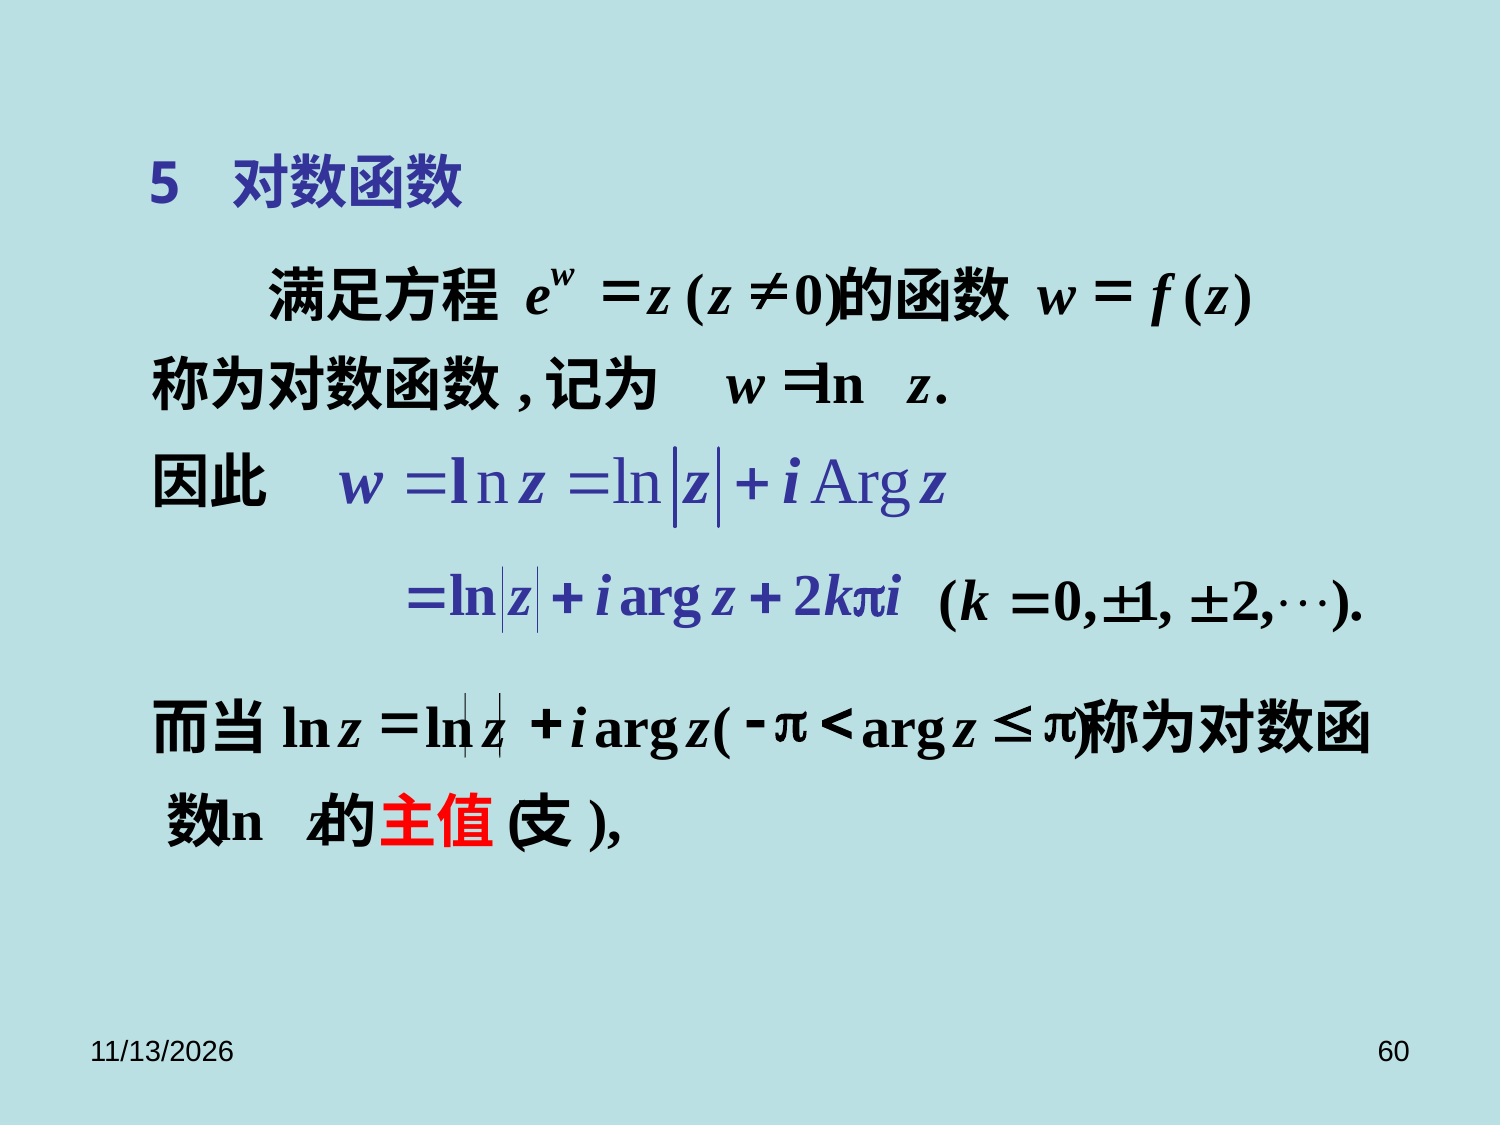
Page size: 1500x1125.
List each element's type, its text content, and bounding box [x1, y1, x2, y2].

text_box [149, 682, 1375, 860]
text_box [1325, 987, 1414, 1077]
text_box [937, 574, 1367, 640]
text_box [399, 562, 907, 636]
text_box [147, 249, 1307, 424]
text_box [336, 444, 951, 530]
text_box 5 对数函数 [132, 137, 479, 223]
text_box 因此 [136, 437, 283, 522]
slide_number 60 [1074, 1024, 1425, 1103]
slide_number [75, 1024, 425, 1103]
